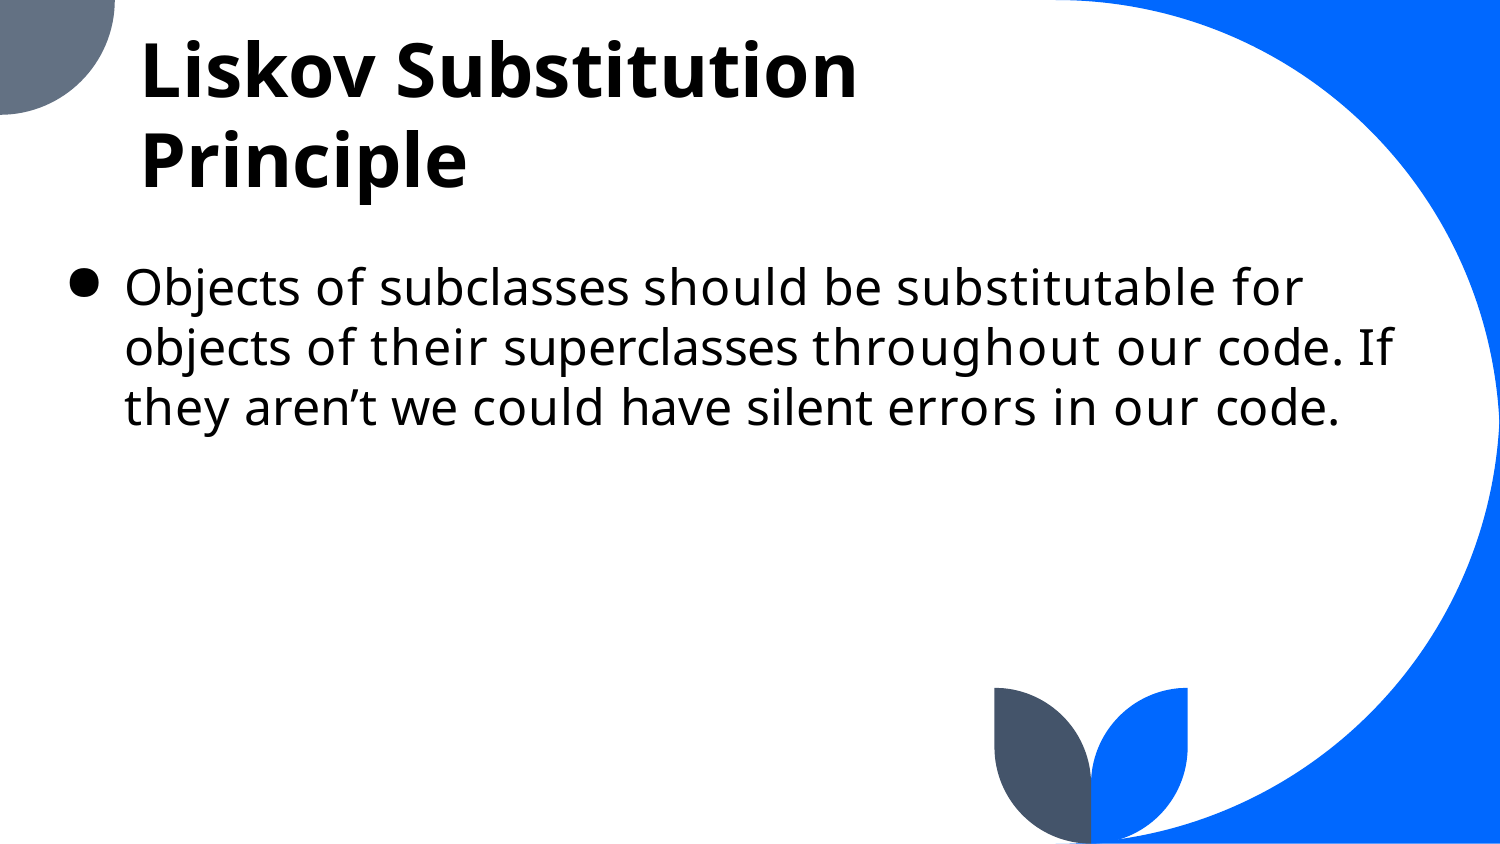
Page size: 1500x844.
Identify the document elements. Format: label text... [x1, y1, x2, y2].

text_box Liskov Substitution Principle [125, 14, 1138, 210]
text_box Objects of subclasses should be substitutable for objects of their superclasses throughout our code. If they aren’t we could have silent errors in our code. [62, 246, 1401, 495]
